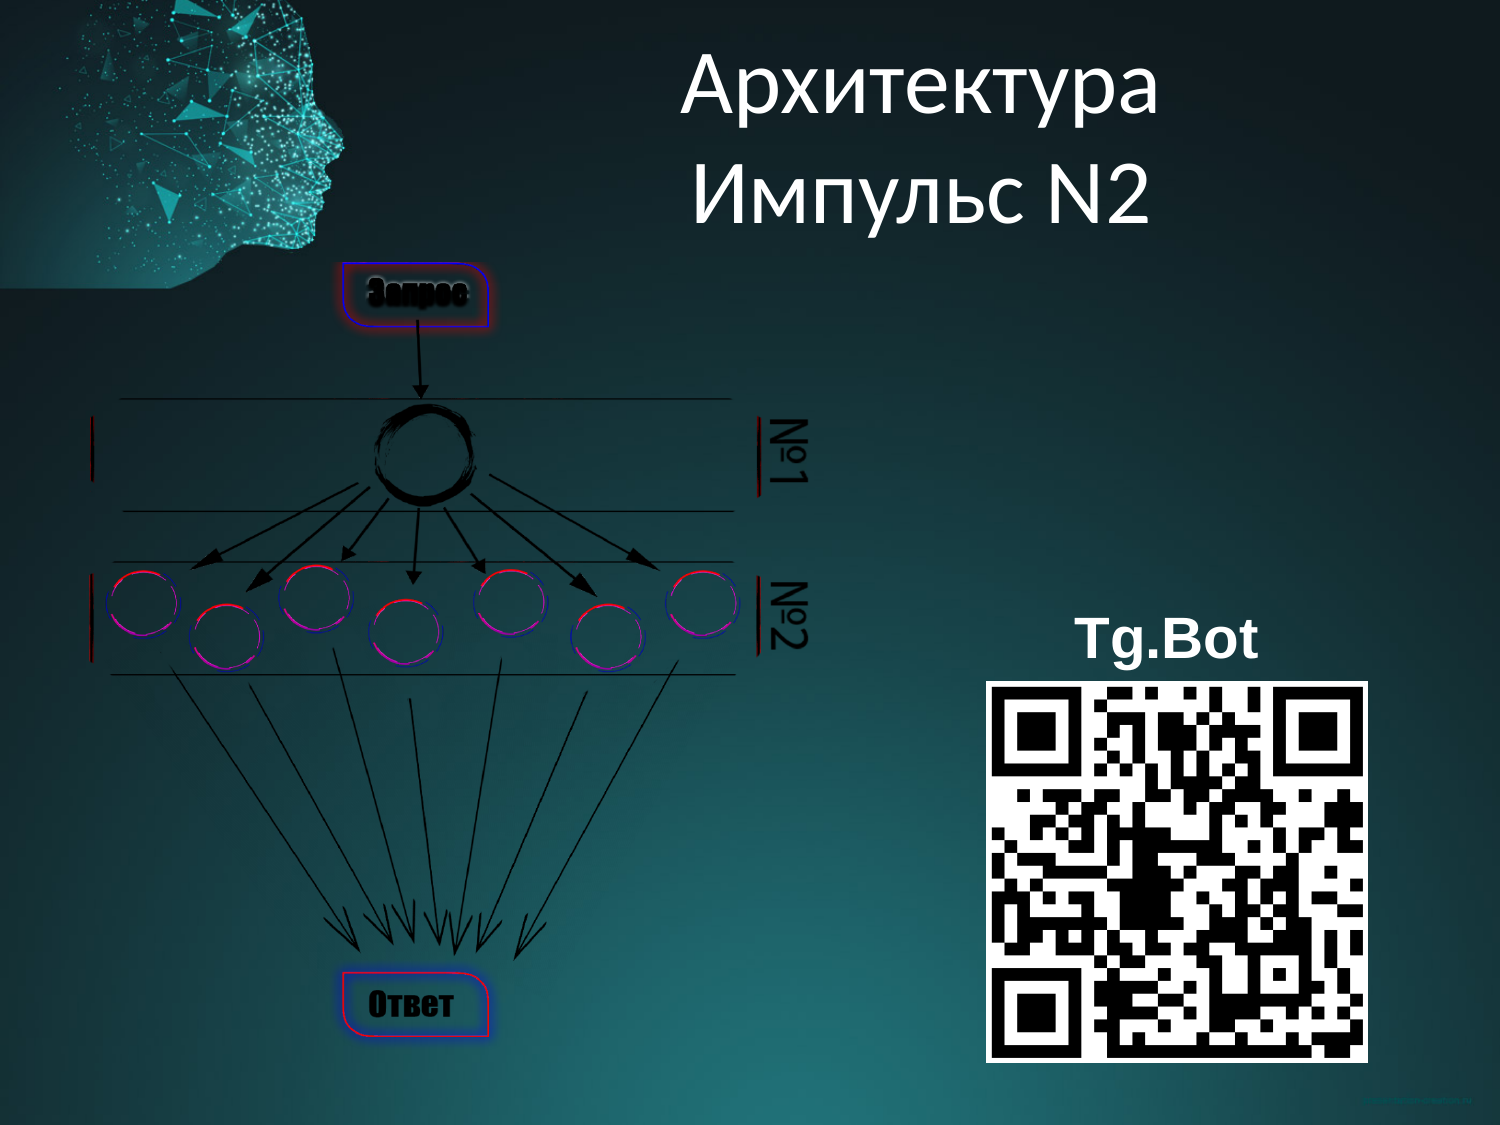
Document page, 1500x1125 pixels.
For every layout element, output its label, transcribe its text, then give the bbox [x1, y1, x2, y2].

picture [0, 0, 1500, 1125]
text_box Tg.Bot [1059, 592, 1368, 678]
title Архитектура Импульс N2 [383, 37, 1459, 227]
